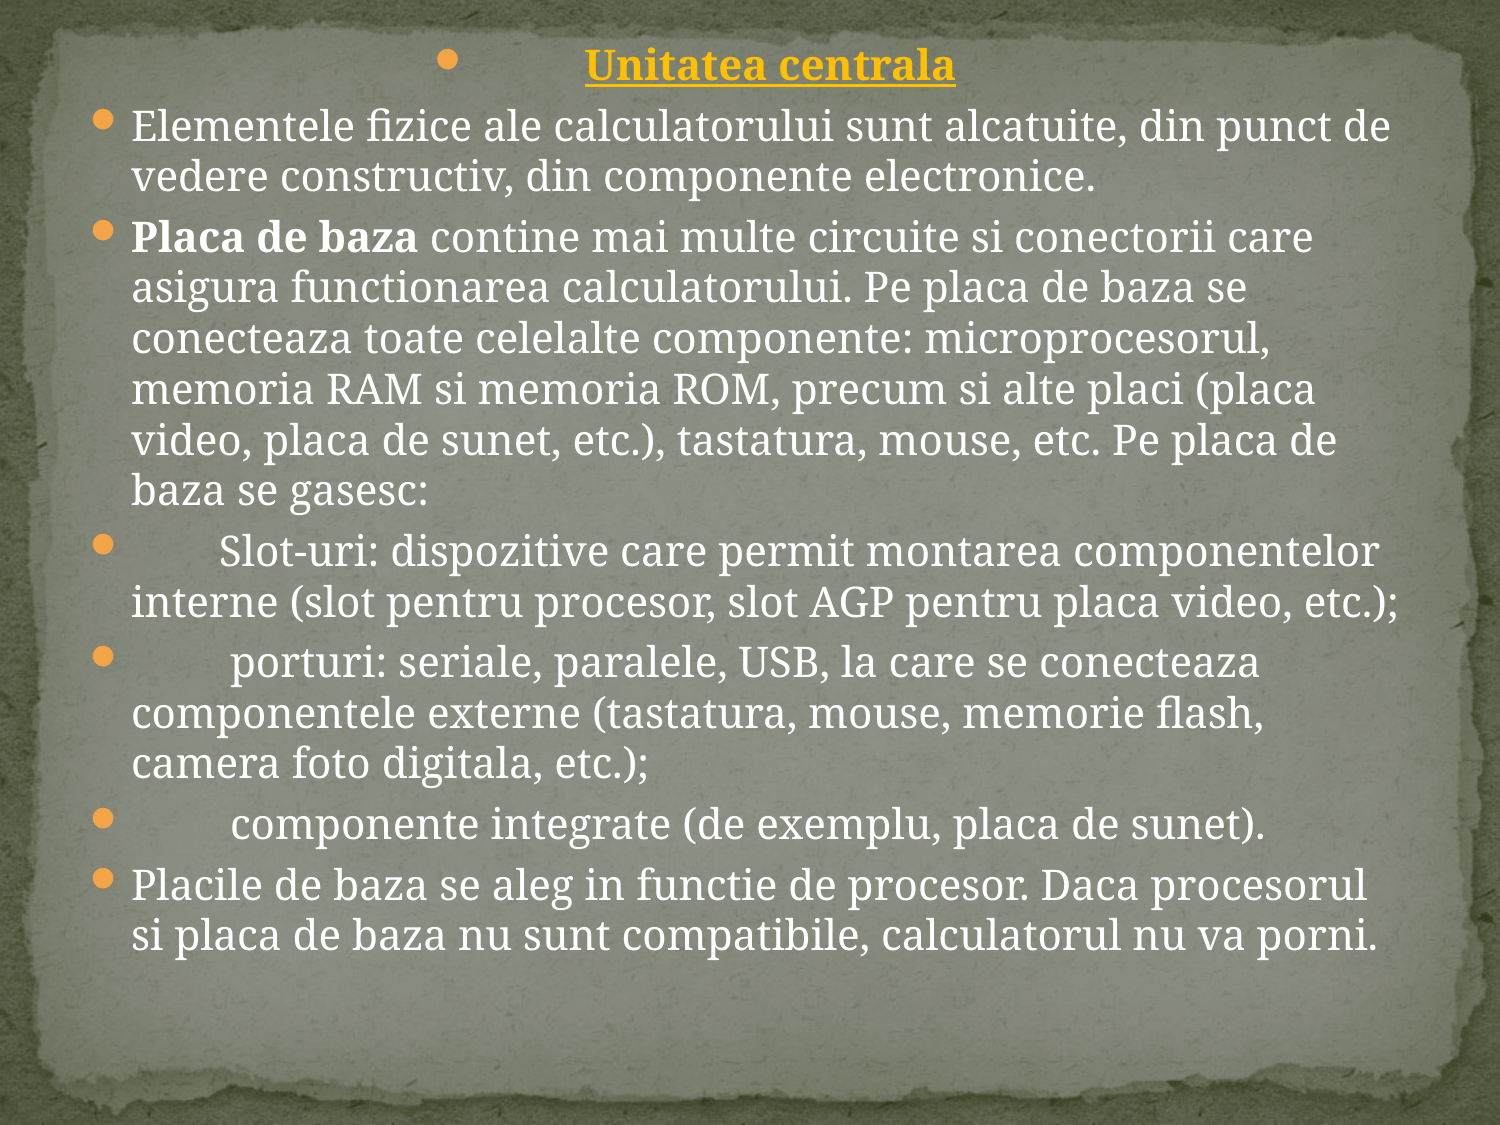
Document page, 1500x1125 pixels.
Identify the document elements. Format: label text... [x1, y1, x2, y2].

list Unitatea centrala Elementele fizice ale calculatorului sunt alcatuite, din punct de vedere constructiv, din componente electronice. Placa de baza contine mai multe circuite si conectorii care asigura functionarea calculatorului. Pe placa de baza se conecteaza toate celelalte componente: microprocesorul, memoria RAM si memoria ROM, precum si alte placi (placa video, placa de sunet, etc.), tastatura, mouse, etc. Pe placa de baza se gasesc: Slot-uri: dispozitive care permit montarea componentelor interne (slot pentru procesor, slot AGP pentru placa video, etc.); porturi: seriale, paralele, USB, la care se conecteaza componentele externe (tastatura, mouse, memorie flash, camera foto digitala, etc.); componente integrate (de exemplu, placa de sunet). Placile de baza se aleg in functie de procesor. Daca procesorul si placa de baza nu sunt compatibile, calculatorul nu va porni. [75, 30, 1425, 1000]
